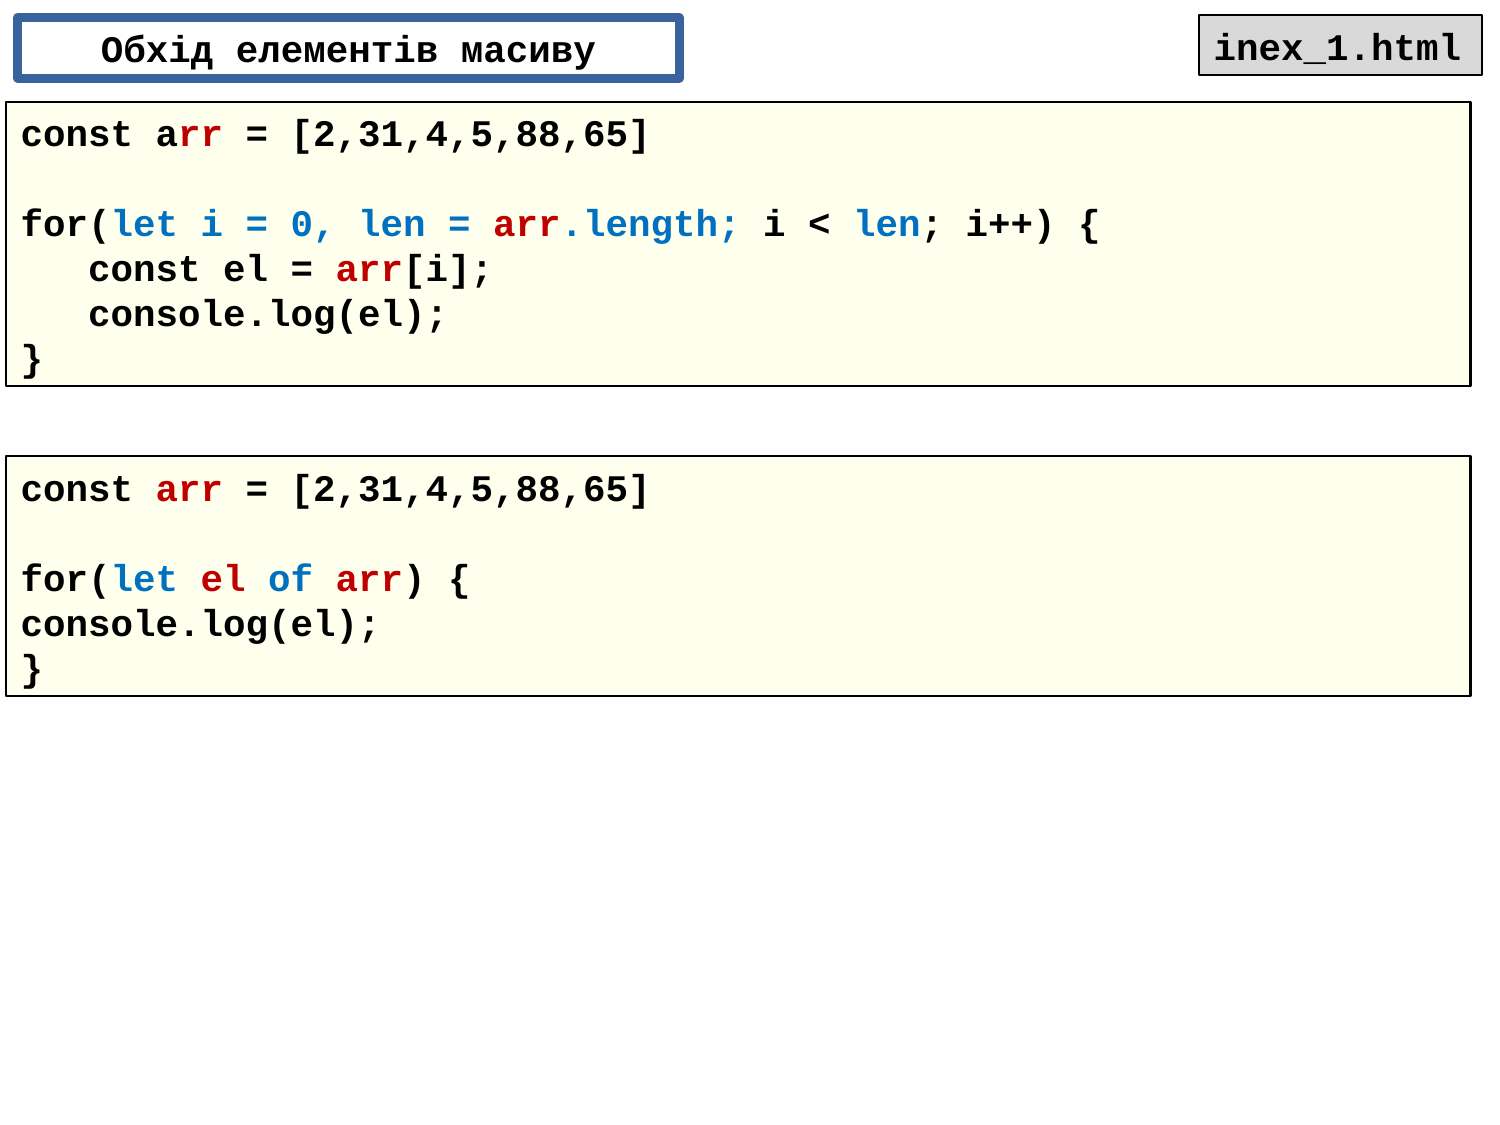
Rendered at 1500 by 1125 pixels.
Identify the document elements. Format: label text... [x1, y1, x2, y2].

text_box inex_1.html [1198, 15, 1483, 75]
text_box const arr = [2,31,4,5,88,65] for(let i = 0, len = arr.length; i < len; i++) { const el = arr[i]; console.log(el); } [5, 101, 1471, 387]
text_box Обхід елементів масиву [13, 13, 684, 83]
text_box const arr = [2,31,4,5,88,65] for(let el of arr) { console.log(el); } [5, 456, 1471, 696]
